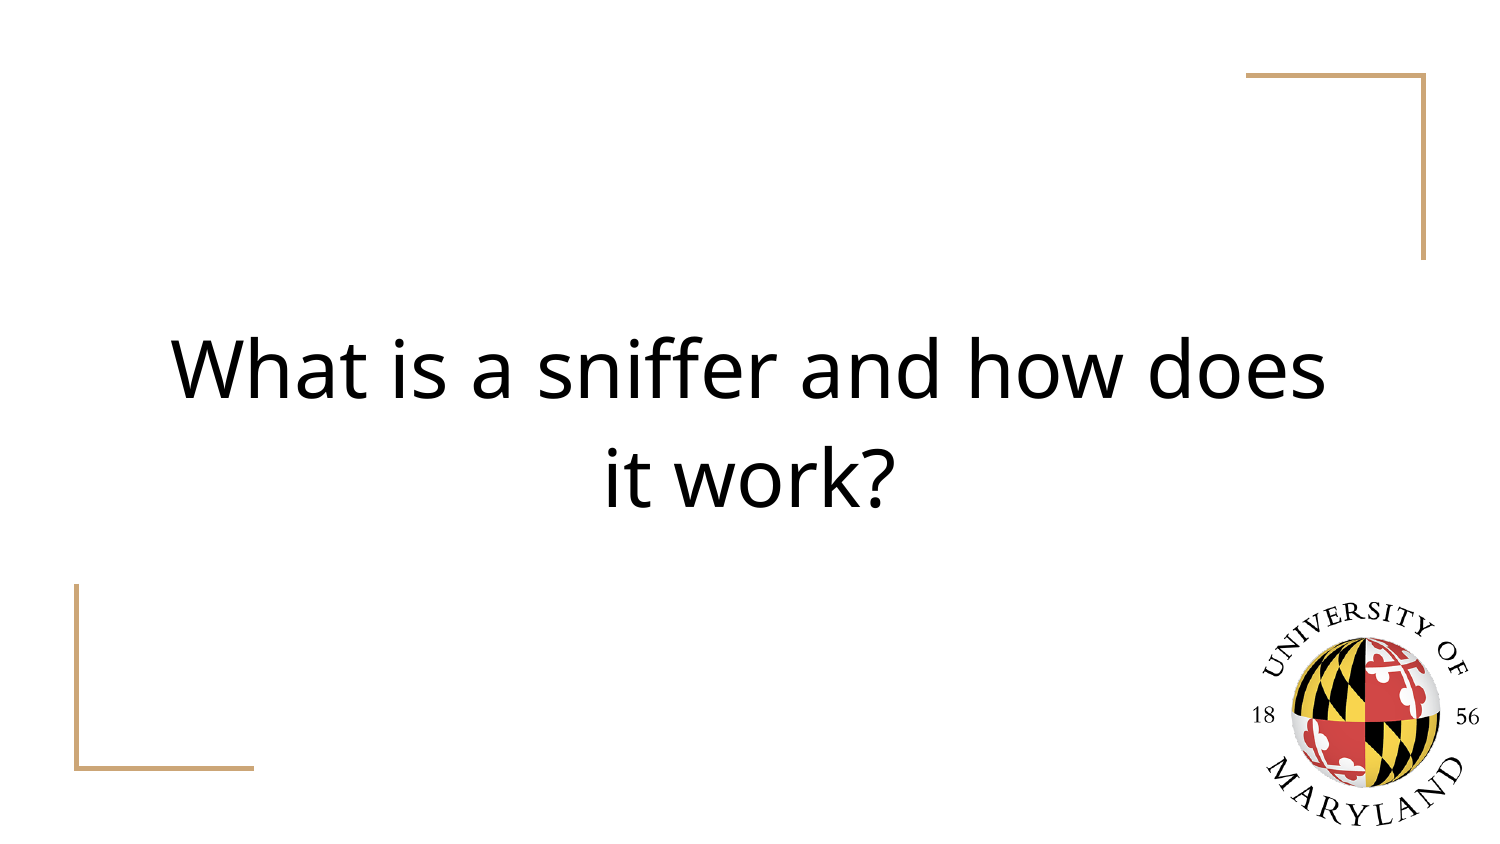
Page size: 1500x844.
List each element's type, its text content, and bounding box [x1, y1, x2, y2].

title What is a sniffer and how does it work? [126, 296, 1374, 548]
picture [1251, 601, 1480, 826]
